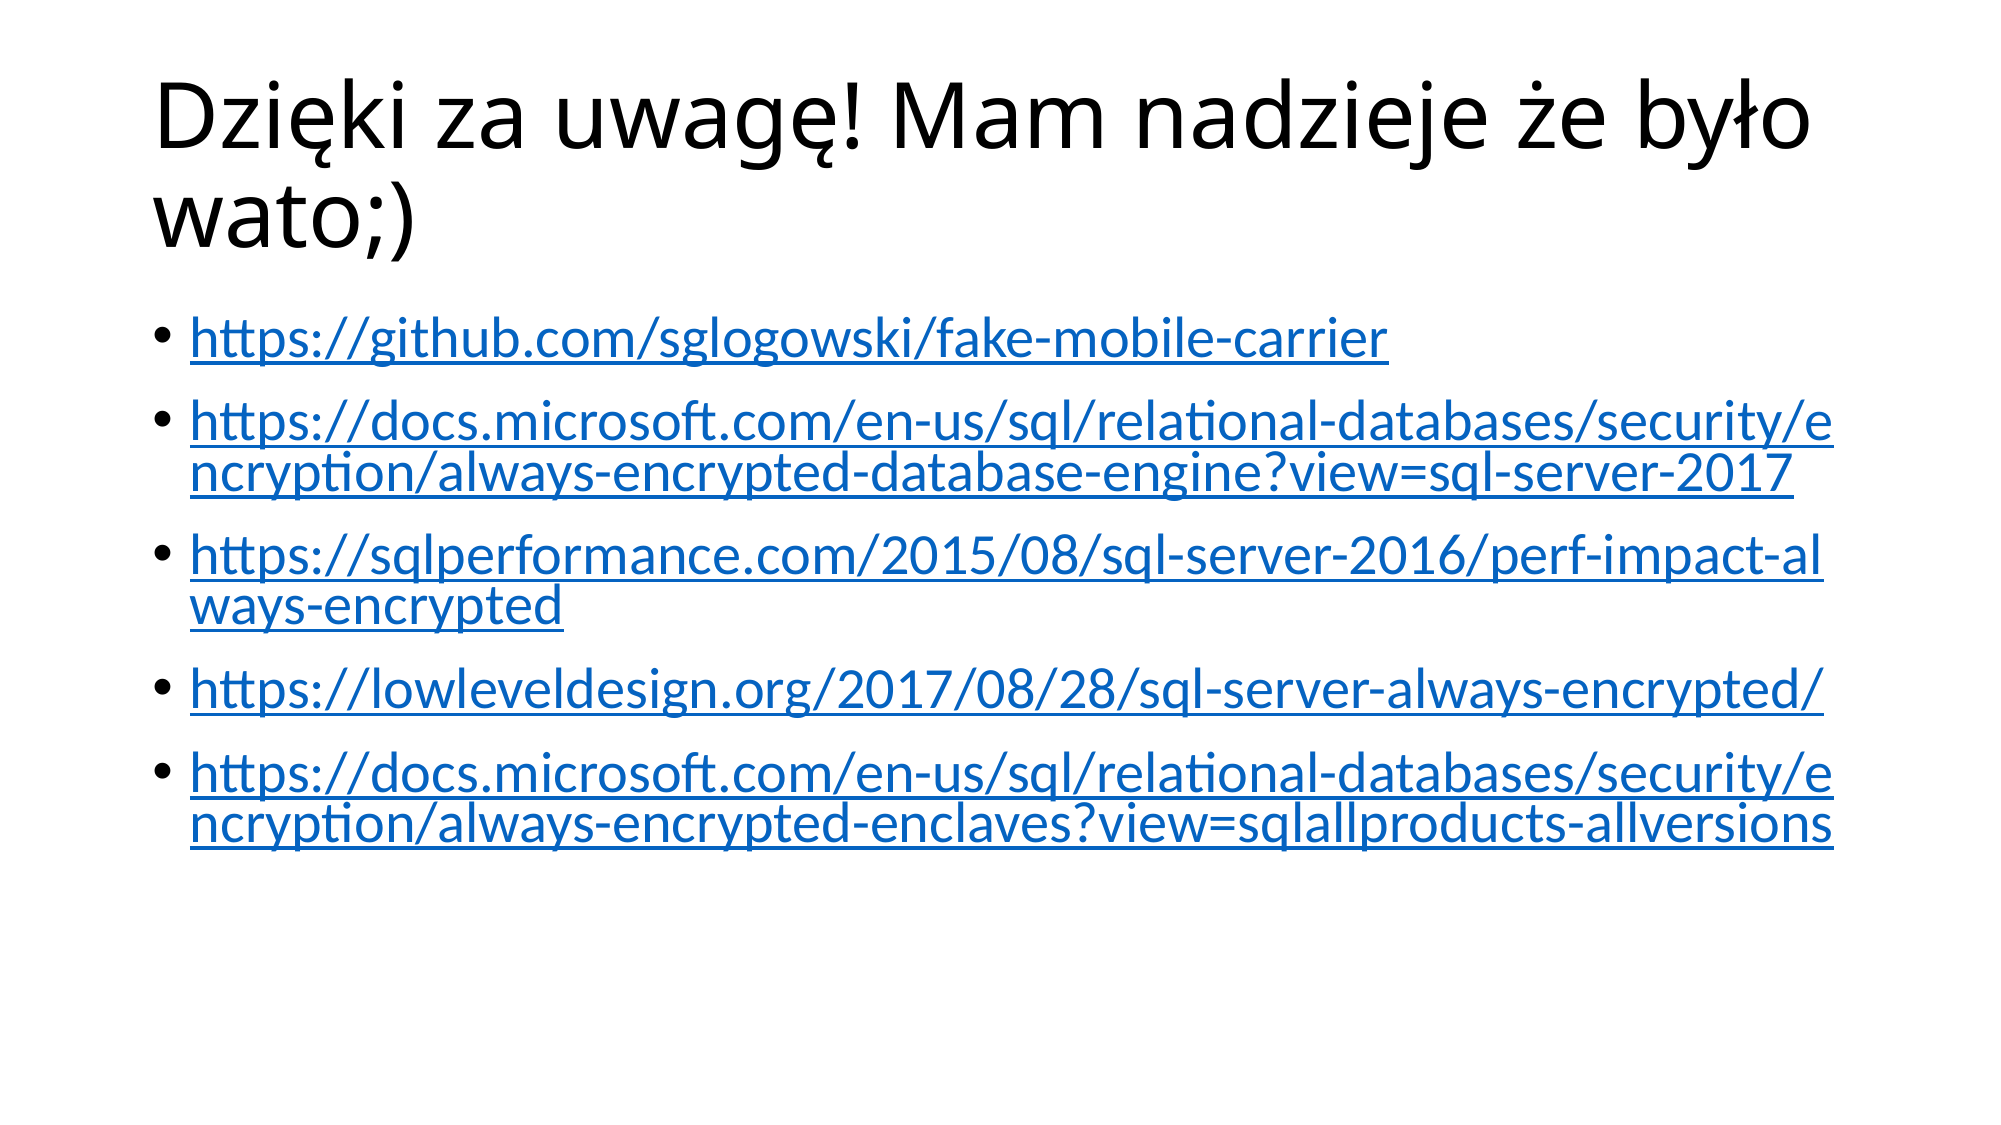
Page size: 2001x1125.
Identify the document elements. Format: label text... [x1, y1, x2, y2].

title Dzięki za uwagę! Mam nadzieje że było wato;) [137, 59, 1863, 278]
list https://github.com/sglogowski/fake-mobile-carrier https://docs.microsoft.com/en-us/sql/relational-databases/security/encryption/always-encrypted-database-engine?view=sql-server-2017 https://sqlperformance.com/2015/08/sql-server-2016/perf-impact-always-encrypted https://lowleveldesign.org/2017/08/28/sql-server-always-encrypted/ https://docs.microsoft.com/en-us/sql/relational-databases/security/encryption/always-encrypted-enclaves?view=sqlallproducts-allversions [137, 299, 1863, 1014]
